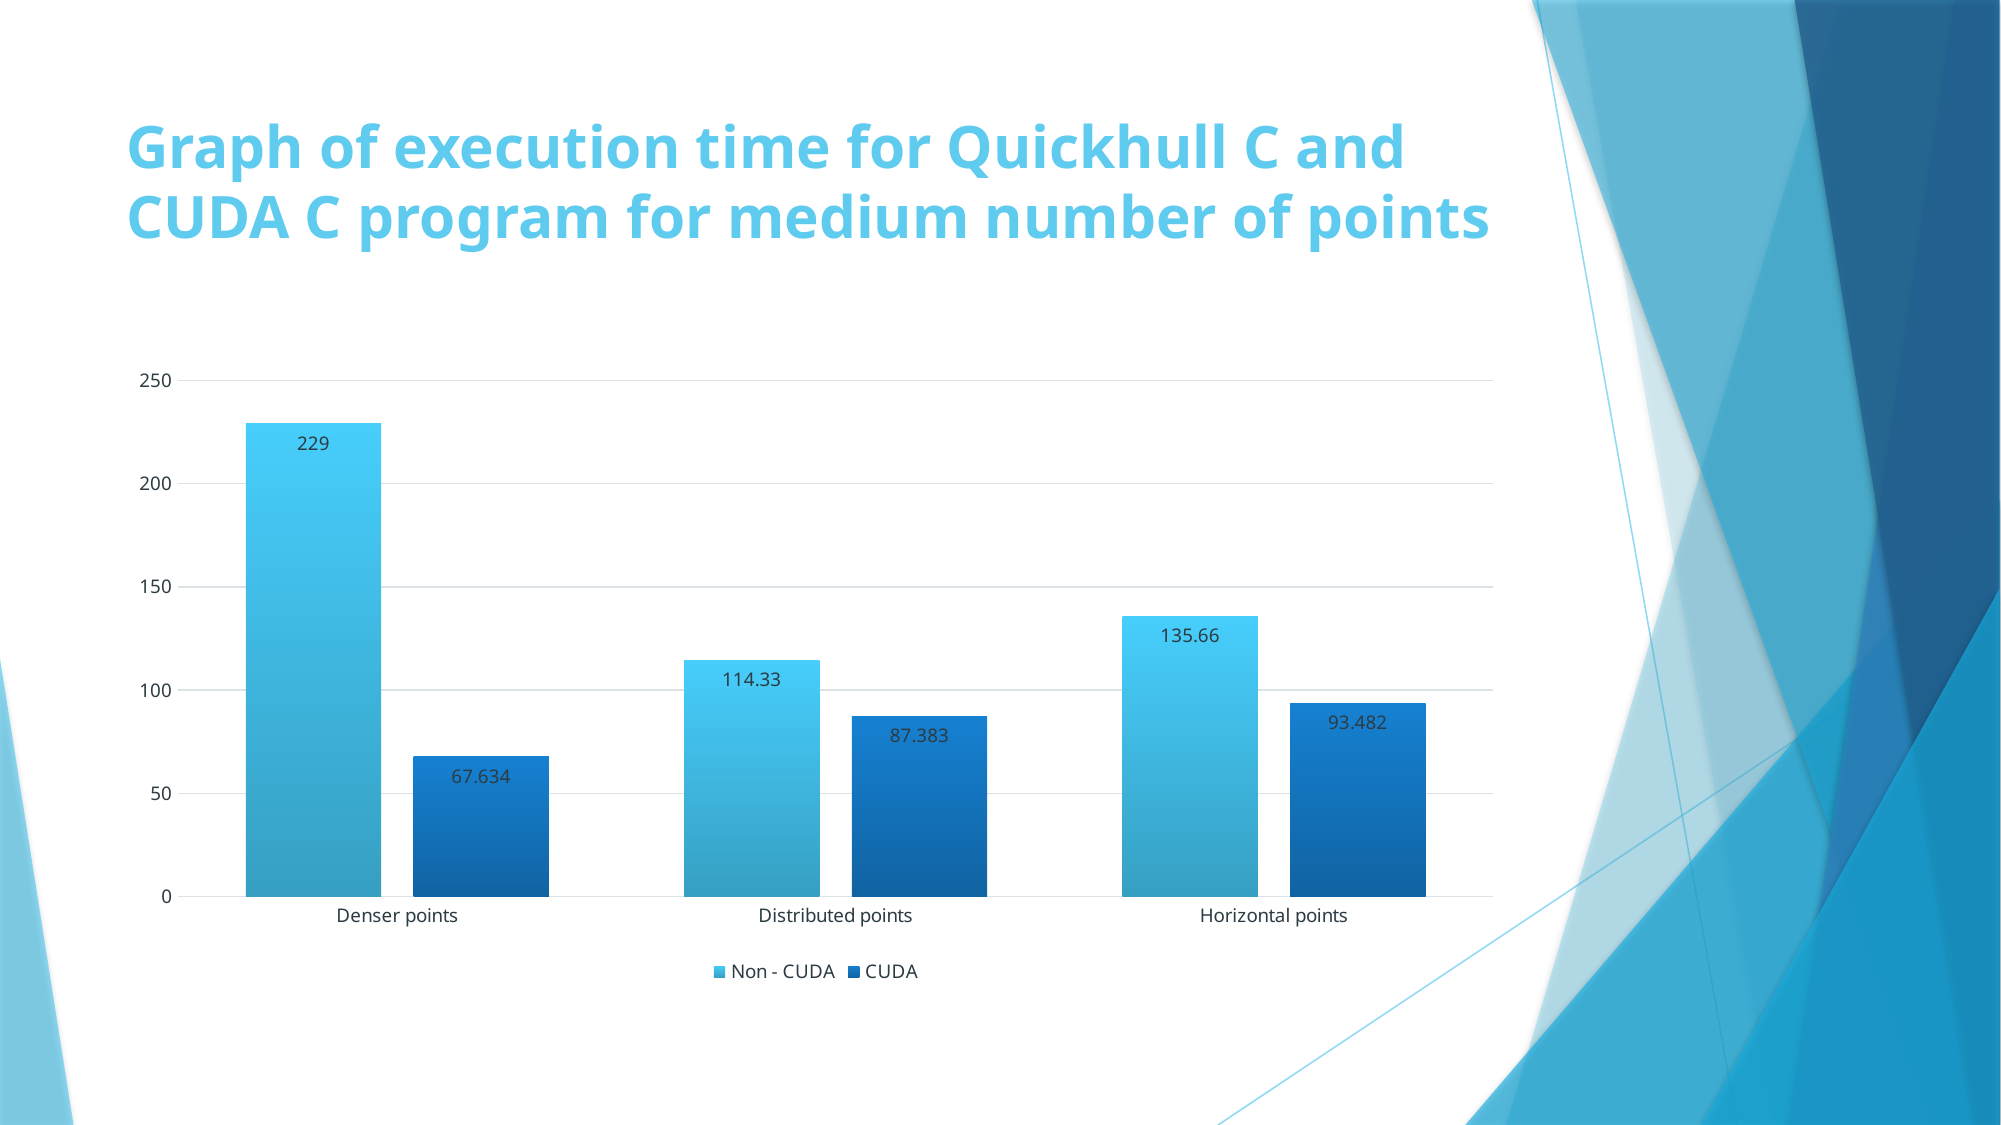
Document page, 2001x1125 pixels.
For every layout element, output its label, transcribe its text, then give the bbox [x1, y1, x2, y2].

title Graph of execution time for Quickhull C and CUDA C program for medium number of points [111, 102, 1522, 319]
chart [110, 353, 1522, 992]
